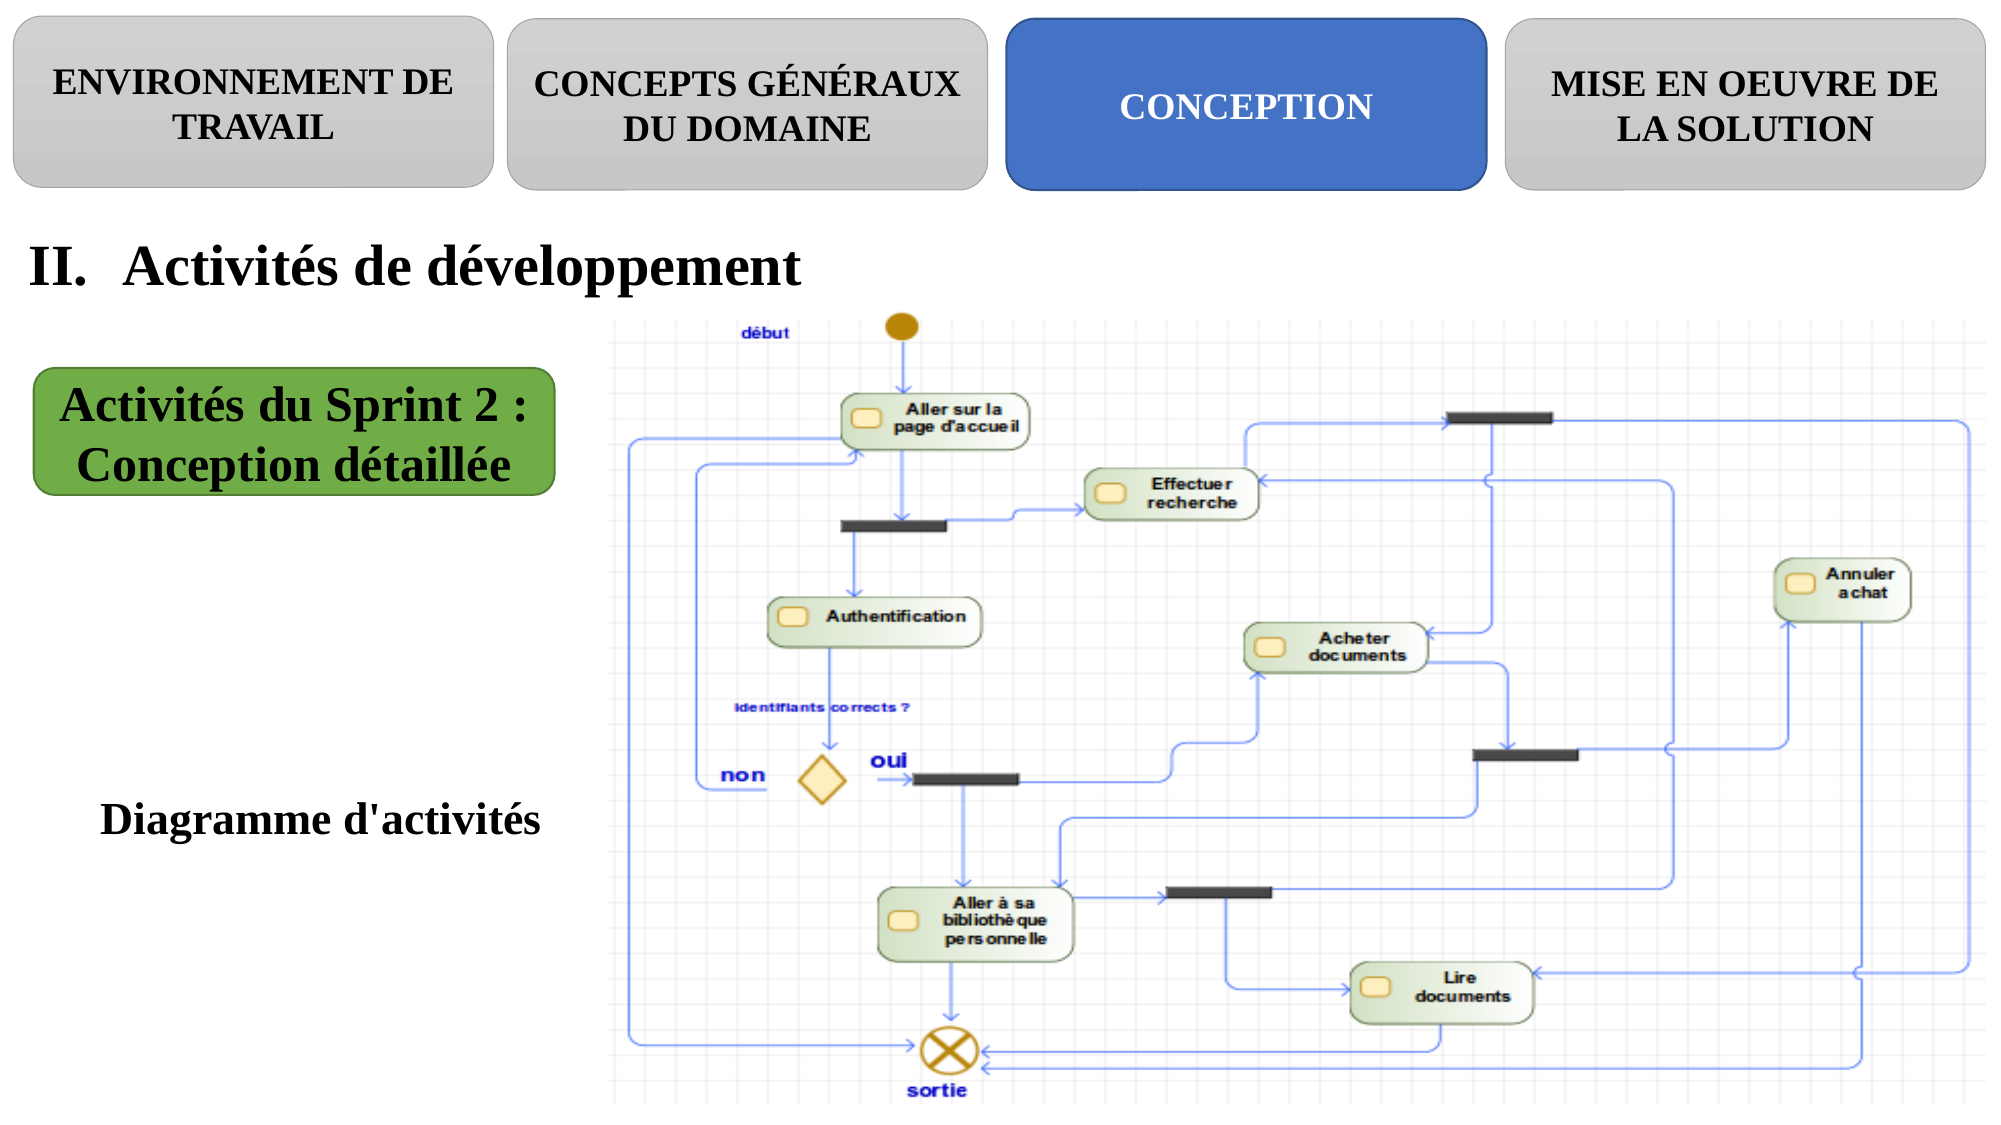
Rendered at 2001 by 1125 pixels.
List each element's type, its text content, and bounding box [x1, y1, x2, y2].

picture [608, 310, 1986, 1104]
text_box ENVIRONNEMENT DE TRAVAIL [12, 15, 495, 188]
text_box CONCEPTION [1005, 17, 1488, 192]
text_box CONCEPTS GÉNÉRAUX DU DOMAINE [506, 18, 989, 191]
title D [1, 9, 1996, 209]
text_box Diagramme d'activités [33, 764, 608, 868]
text_box MISE EN OEUVRE DE LA SOLUTION [1504, 18, 1987, 191]
text_box Activités du Sprint 2 : Conception détaillée [32, 366, 556, 496]
list Activités de développement [13, 227, 1986, 1105]
